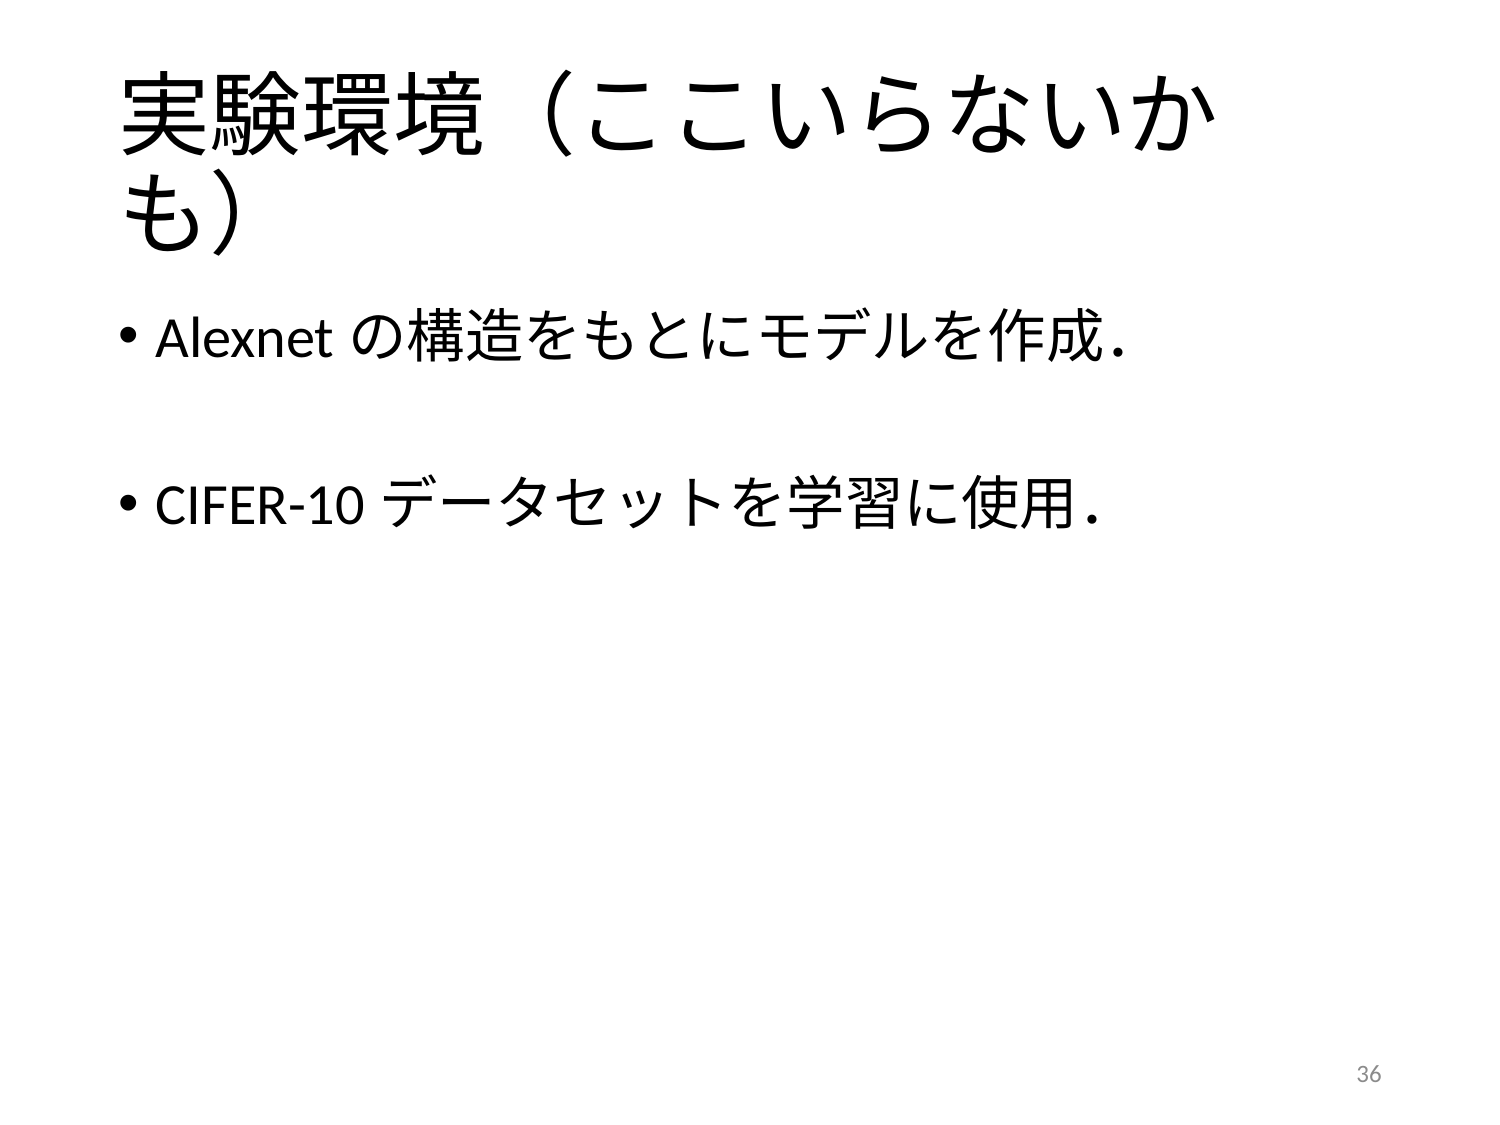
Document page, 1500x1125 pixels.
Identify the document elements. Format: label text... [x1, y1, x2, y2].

slide_number 36 [1059, 1042, 1397, 1103]
title 実験環境（ここいらないかも） [103, 59, 1397, 278]
list Alexnetの構造をもとにモデルを作成． CIFER-10データセットを学習に使用． [103, 299, 1397, 1014]
